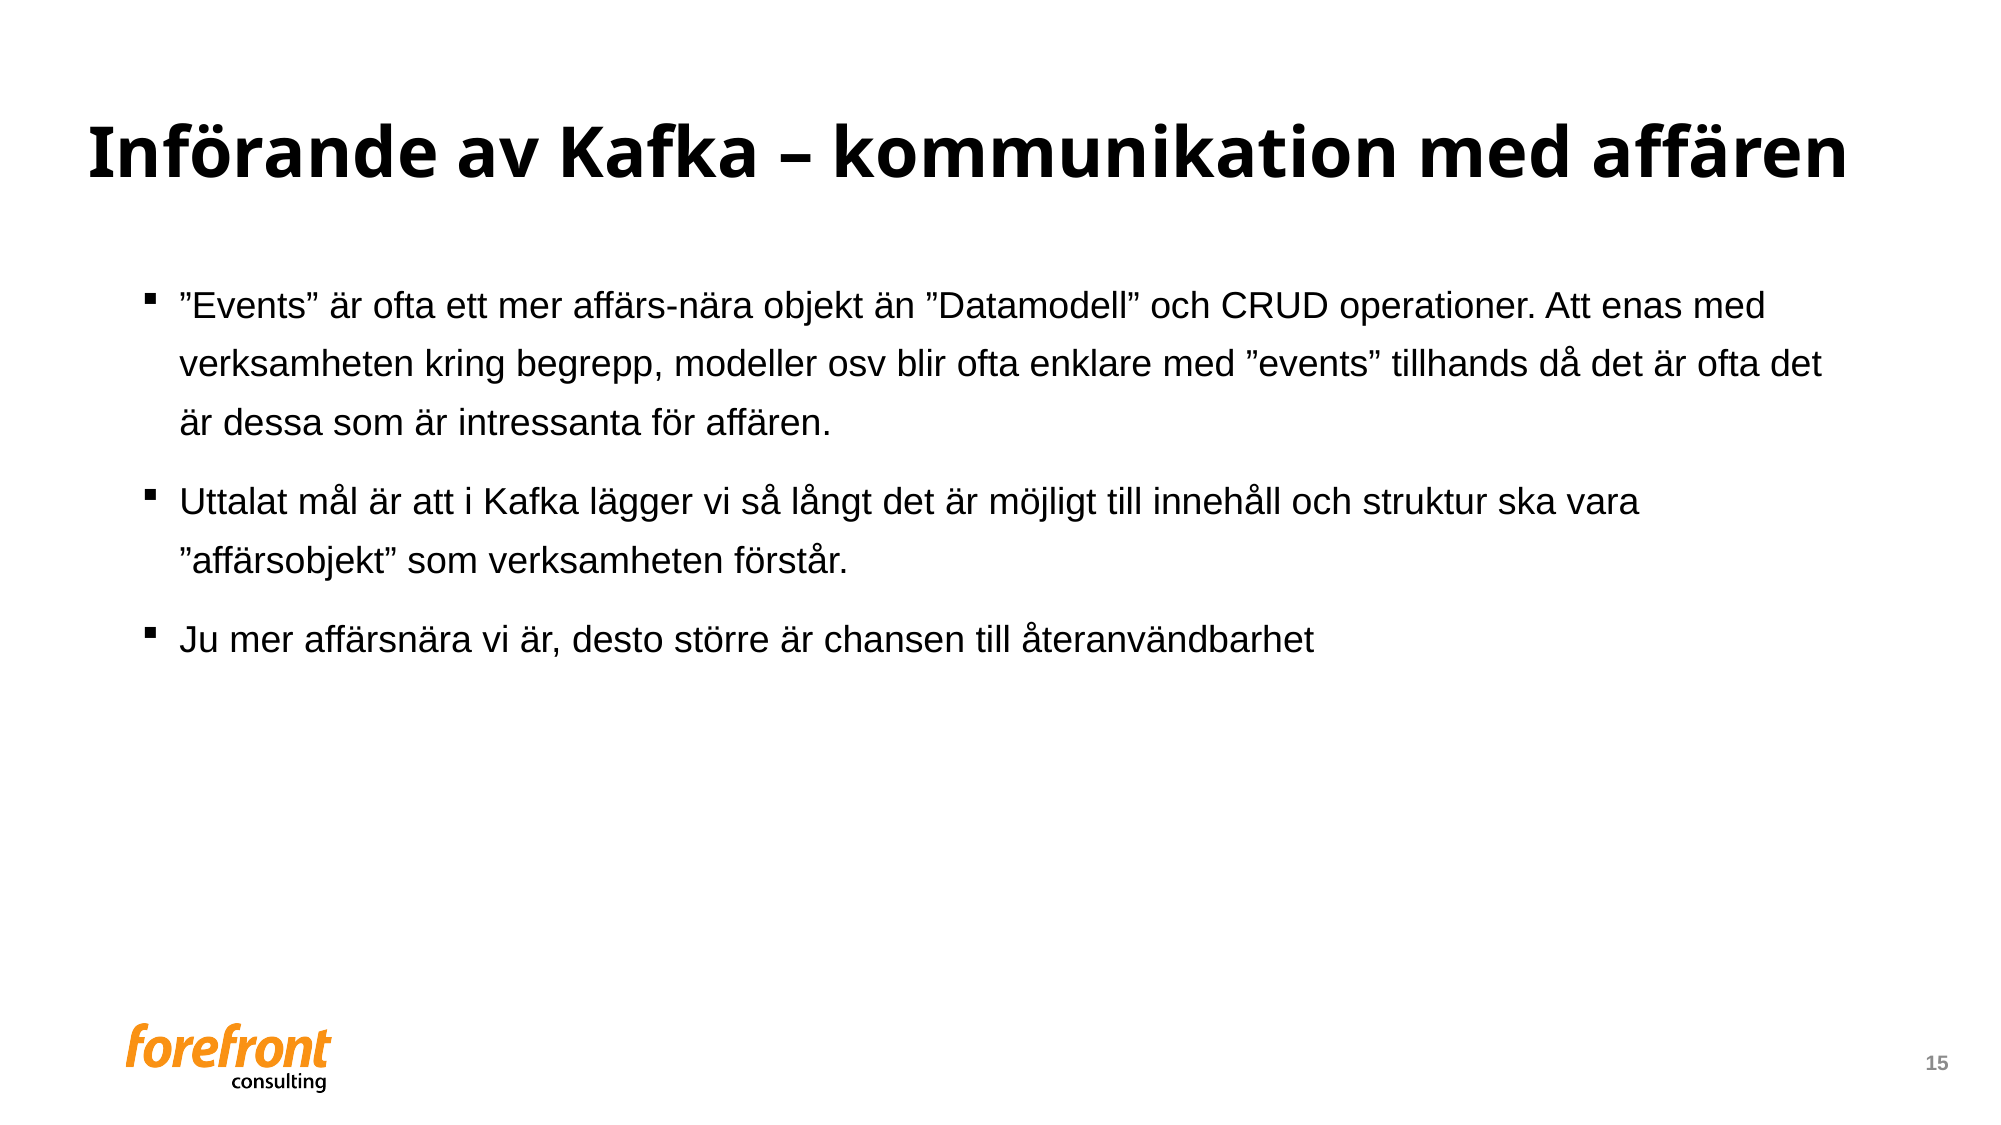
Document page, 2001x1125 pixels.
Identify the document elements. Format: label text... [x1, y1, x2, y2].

slide_number 15 [1874, 999, 2000, 1125]
text_box ”Events” är ofta ett mer affärs-nära objekt än ”Datamodell” och CRUD operationer. Att enas med verksamheten kring begrepp, modeller osv blir ofta enklare med ”events” tillhands då det är ofta det är dessa som är intressanta för affären. Uttalat mål är att i Kafka lägger vi så långt det är möjligt till innehåll och struktur ska vara ”affärsobjekt” som verksamheten förstår. Ju mer affärsnära vi är, desto större är chansen till återanvändbarhet [127, 260, 1878, 948]
title Införande av Kafka – kommunikation med affären [88, 105, 1875, 201]
picture [125, 1023, 332, 1093]
